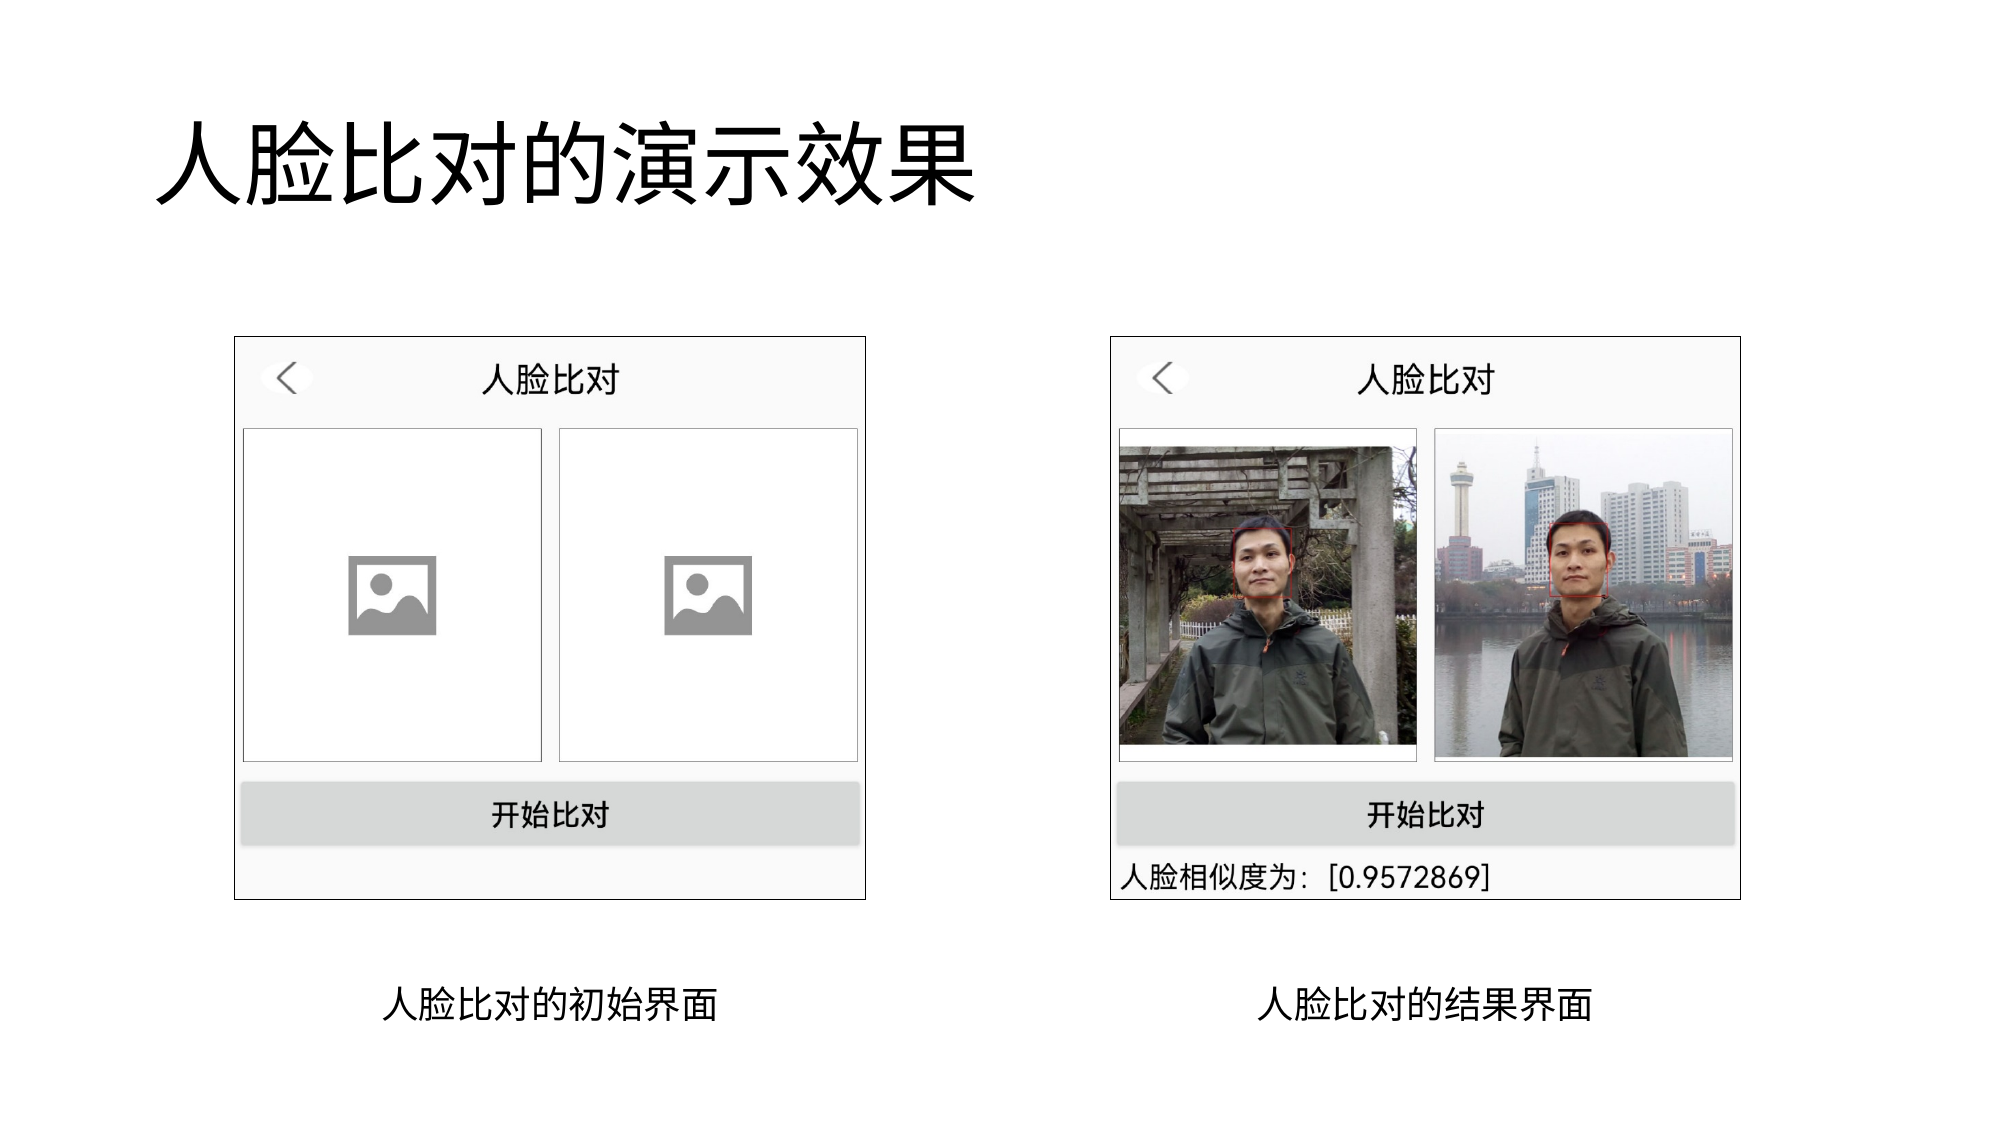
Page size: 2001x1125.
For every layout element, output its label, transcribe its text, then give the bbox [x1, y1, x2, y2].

text_box 人脸比对的结果界面 [1241, 973, 1610, 1033]
title 人脸比对的演示效果 [137, 59, 1863, 278]
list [234, 336, 866, 900]
text_box 人脸比对的初始界面 [366, 973, 734, 1033]
picture [1110, 336, 1741, 900]
